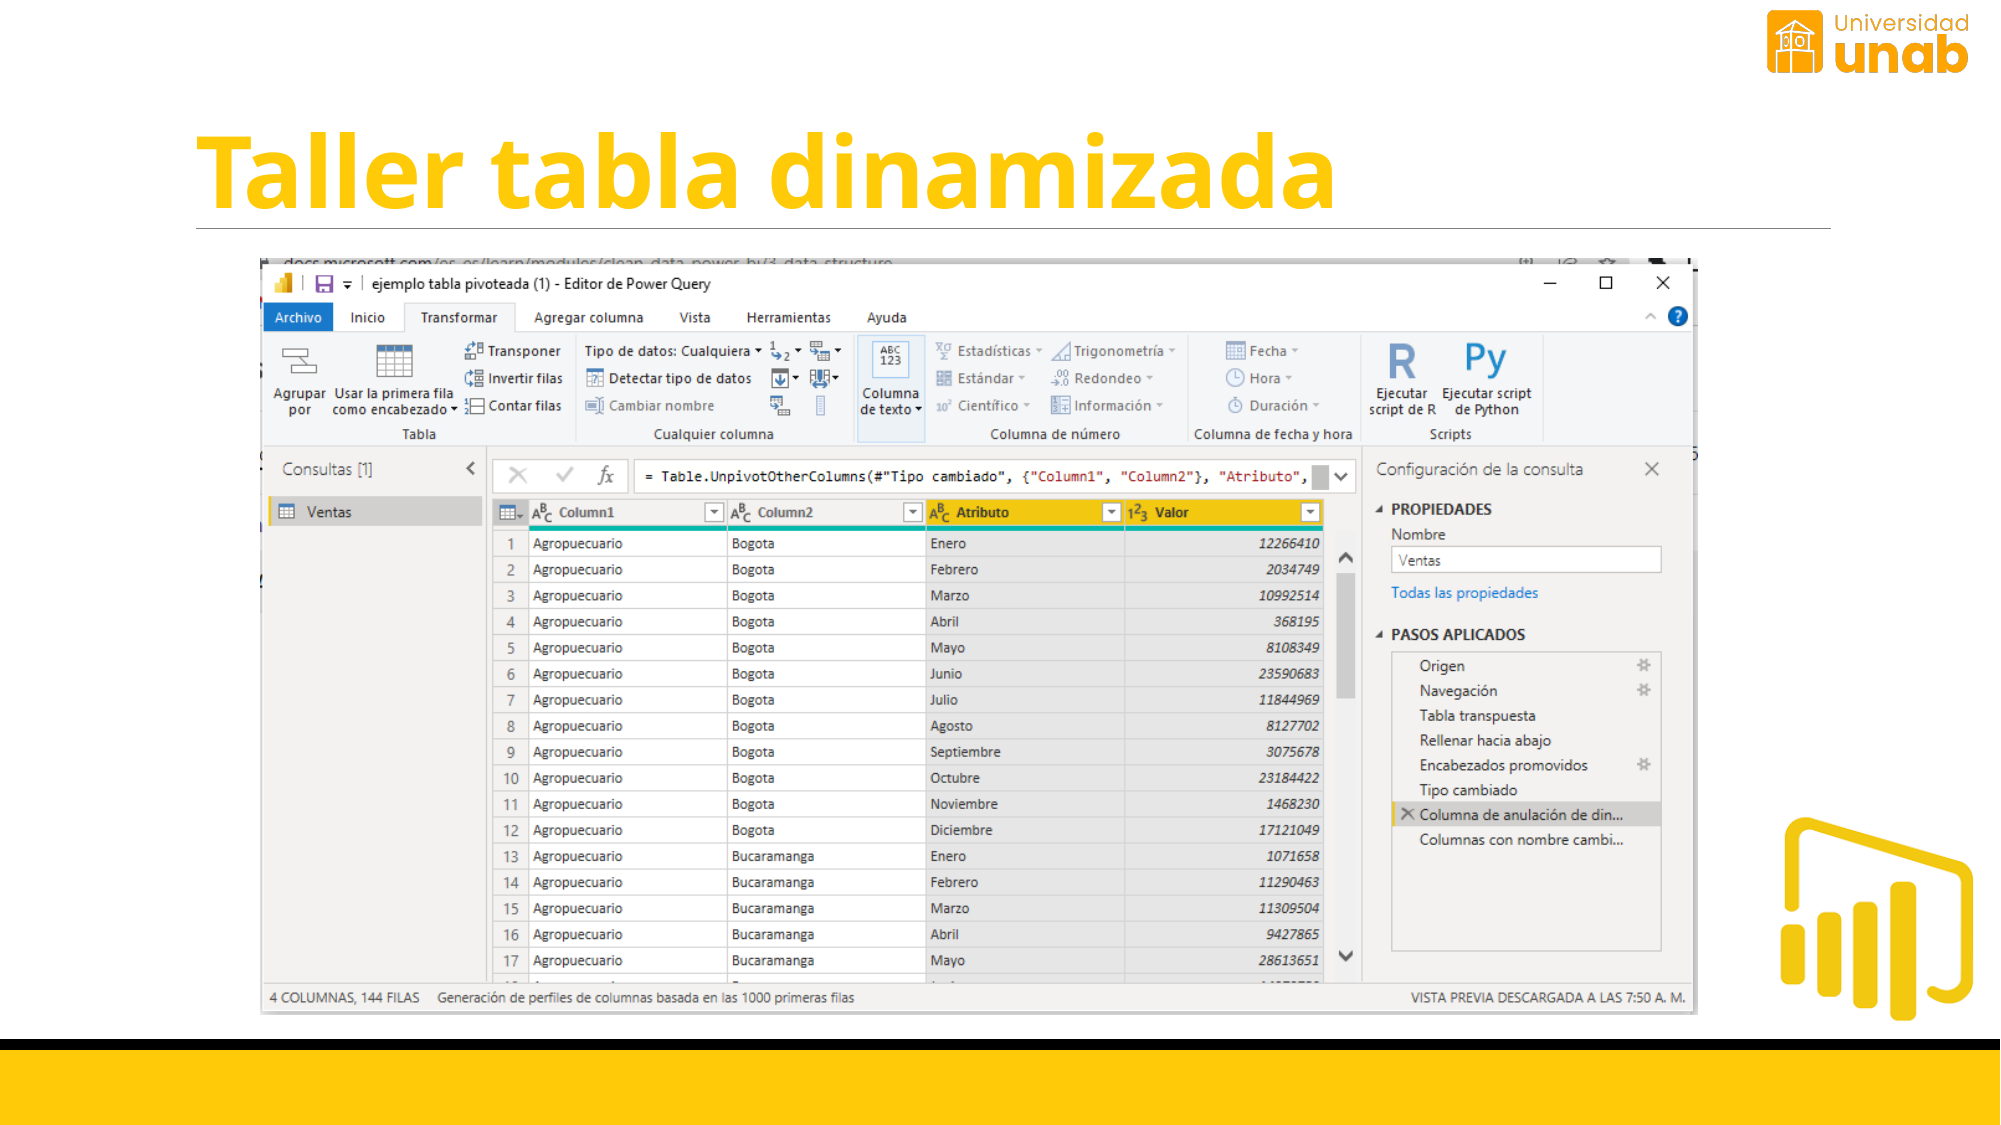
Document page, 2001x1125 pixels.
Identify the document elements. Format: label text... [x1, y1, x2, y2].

picture [260, 257, 1698, 1016]
picture [1739, 1, 1999, 82]
title Taller tabla dinamizada [180, 42, 1830, 237]
picture [1762, 803, 1997, 1034]
